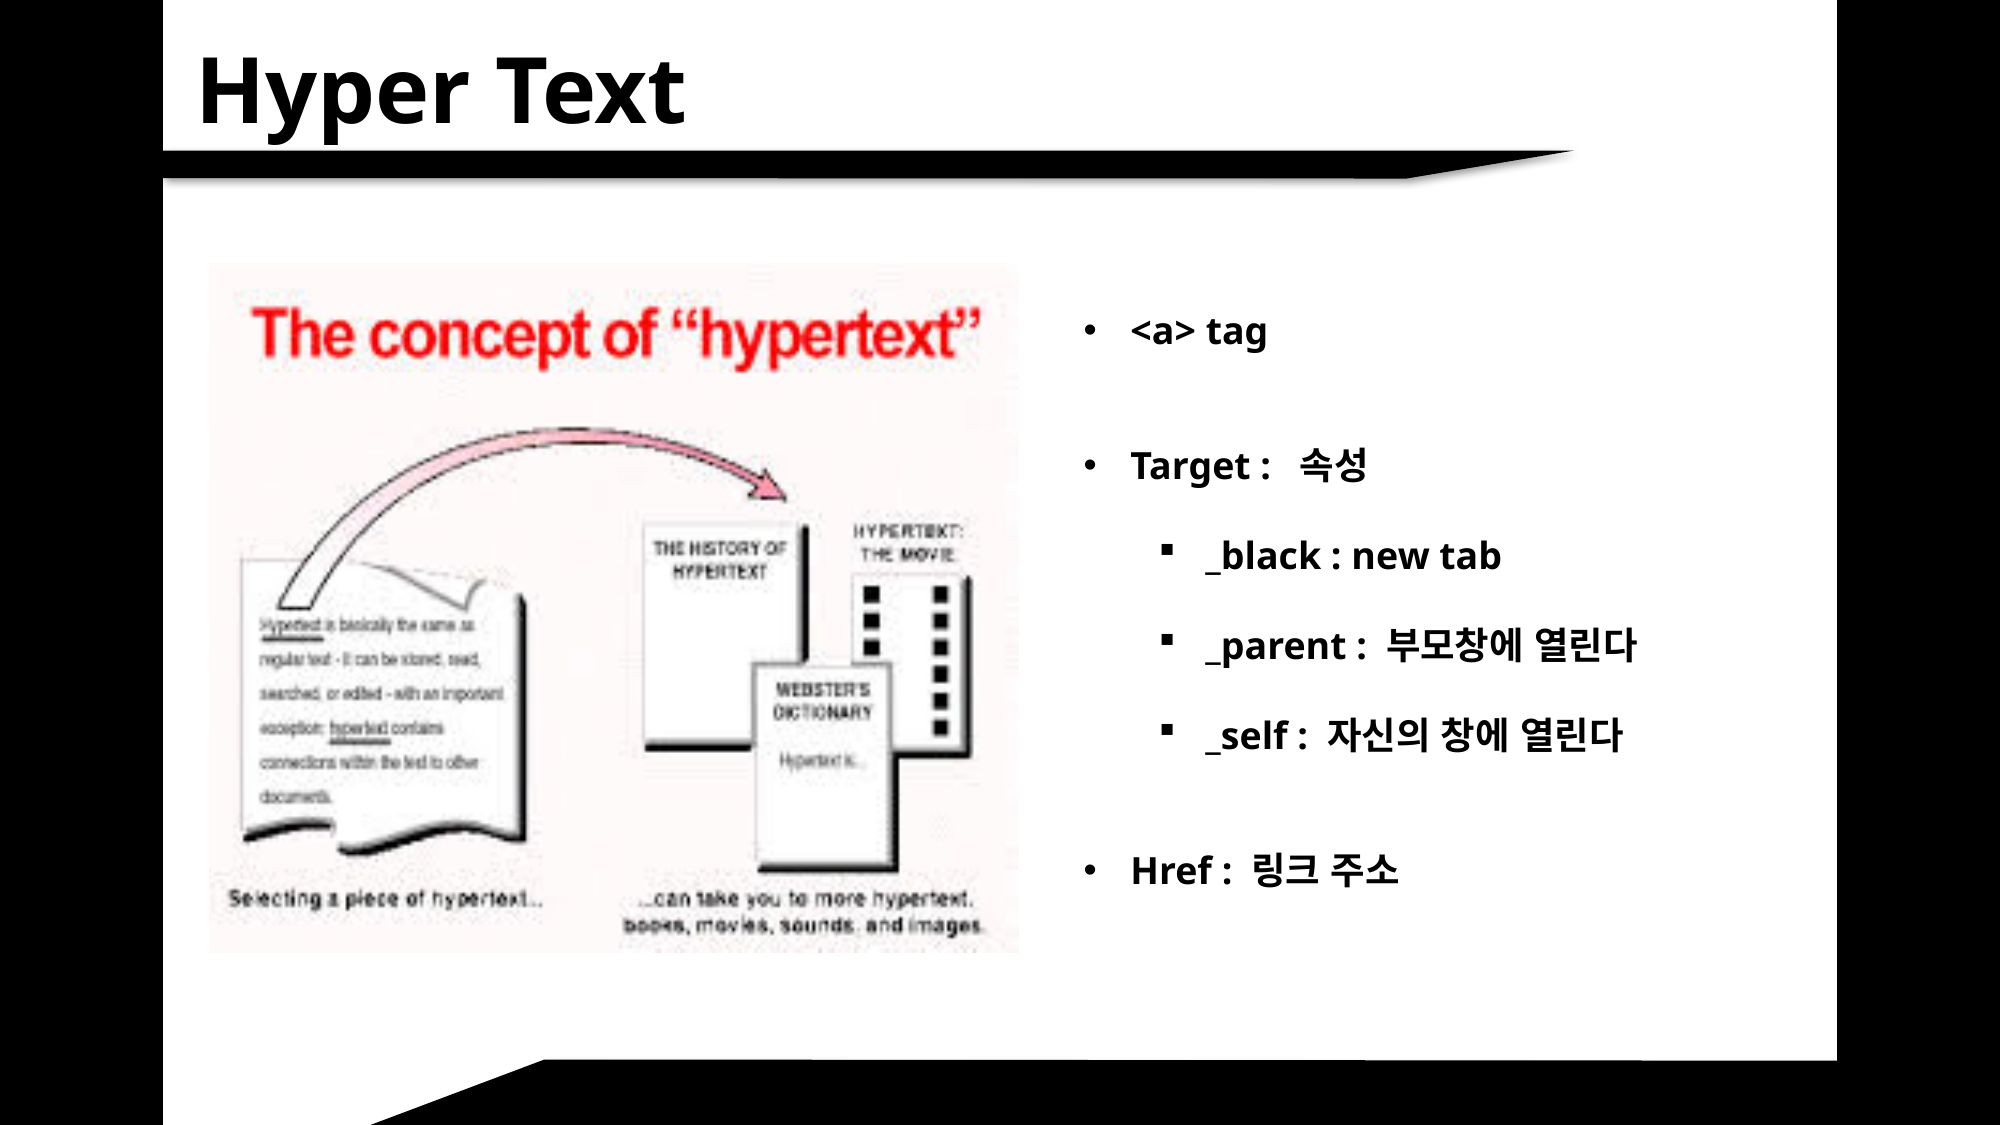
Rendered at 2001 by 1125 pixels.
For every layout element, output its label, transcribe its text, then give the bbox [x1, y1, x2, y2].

picture [209, 263, 1019, 954]
text_box [367, 1058, 1837, 1125]
text_box [0, 0, 163, 1125]
text_box [1837, 0, 2000, 1125]
text_box [163, 149, 1574, 180]
text_box Hyper Text [180, 24, 1857, 150]
text_box <a> tag Target : 속성 _black : new tab _parent : 부모창에 열린다 _self : 자신의 창에 열린다 Href : 링크 주소 [1068, 299, 1791, 900]
